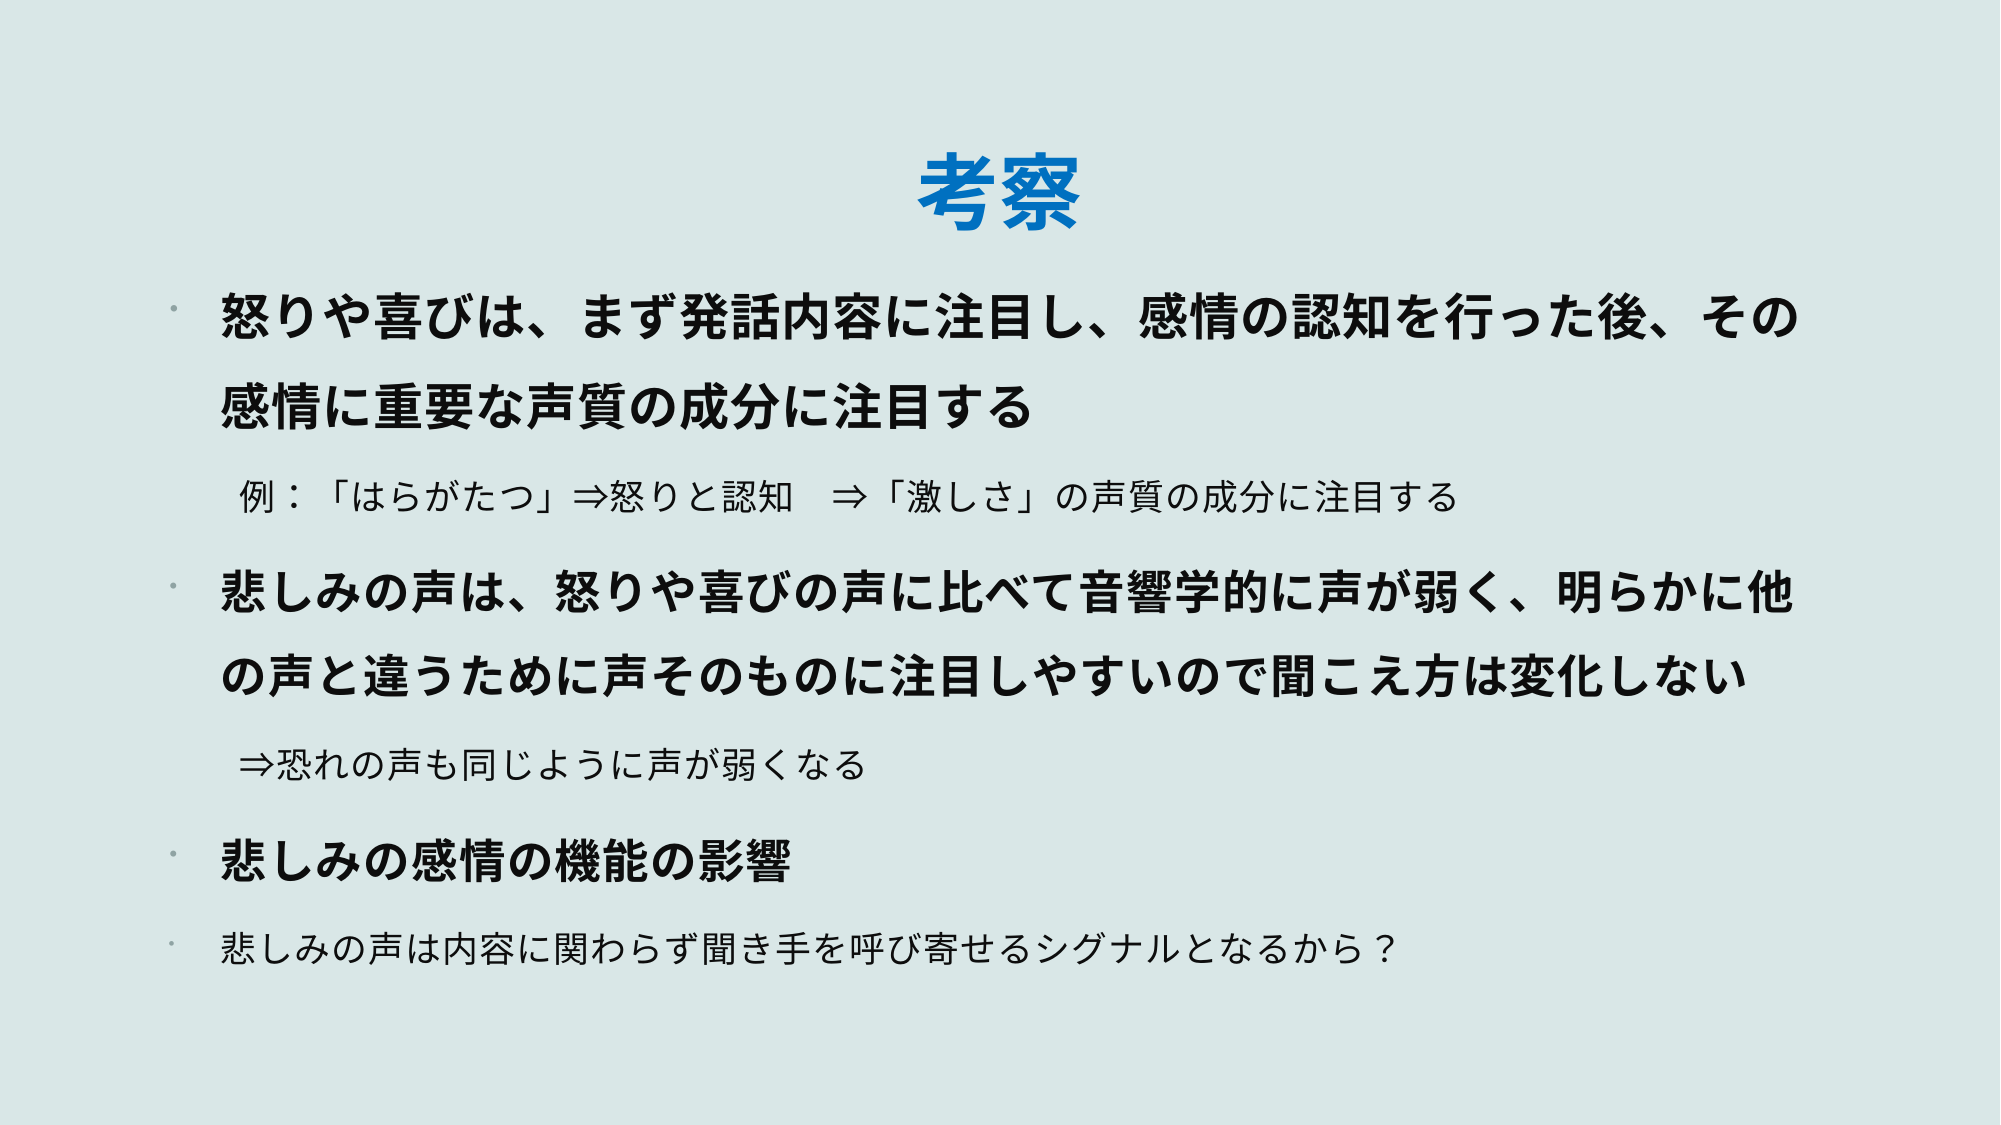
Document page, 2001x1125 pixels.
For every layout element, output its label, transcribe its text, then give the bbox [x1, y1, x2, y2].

title 考察 [162, 64, 1838, 248]
list 怒りや喜びは、まず発話内容に注目し、感情の認知を行った後、その感情に重要な声質の成分に注目する 例：「はらがたつ」⇒怒りと認知 ⇒「激しさ」の声質の成分に注目する 悲しみの声は、怒りや喜びの声に比べて音響学的に声が弱く、明らかに他の声と違うために声そのものに注目しやすいので聞こえ方は変化しない ⇒恐れの声も同じように声が弱くなる 悲しみの感情の機能の影響 悲しみの声は内容に関わらず聞き手を呼び寄せるシグナルとなるから？ [150, 247, 1826, 1059]
